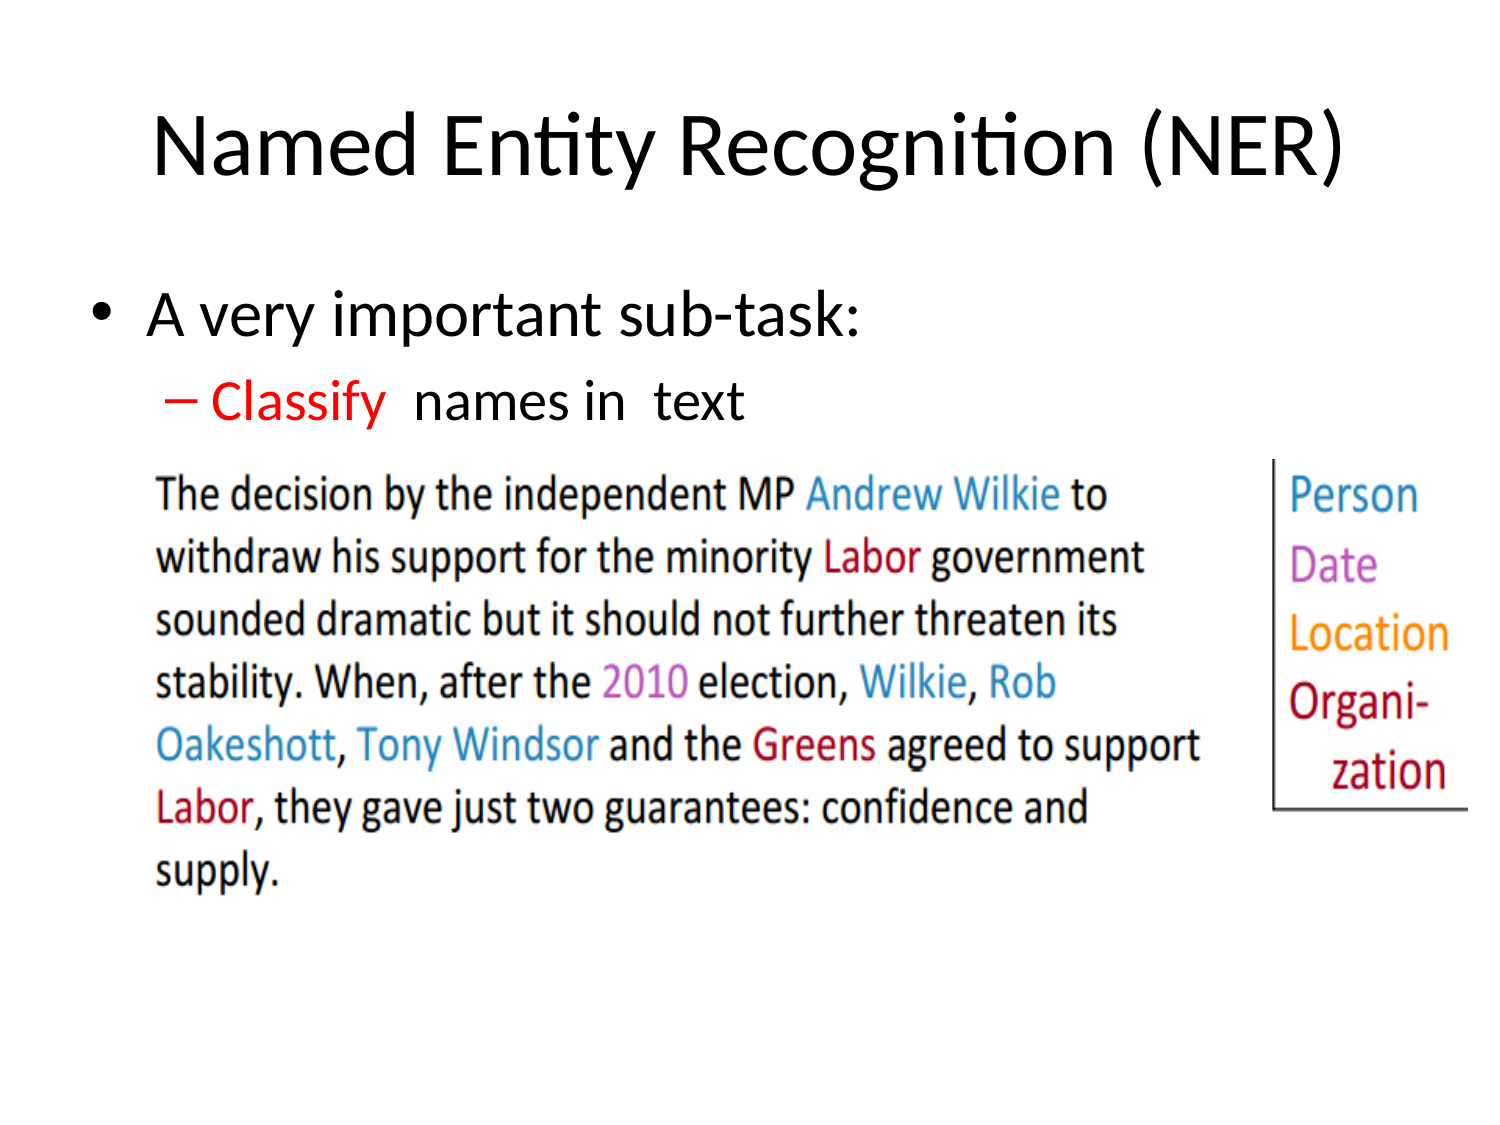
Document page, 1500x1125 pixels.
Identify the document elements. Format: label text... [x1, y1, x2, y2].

title Named Entity Recognition (NER) [75, 45, 1425, 233]
picture [155, 459, 1469, 906]
list A very important sub-task: Classify names in text [75, 262, 1425, 1005]
